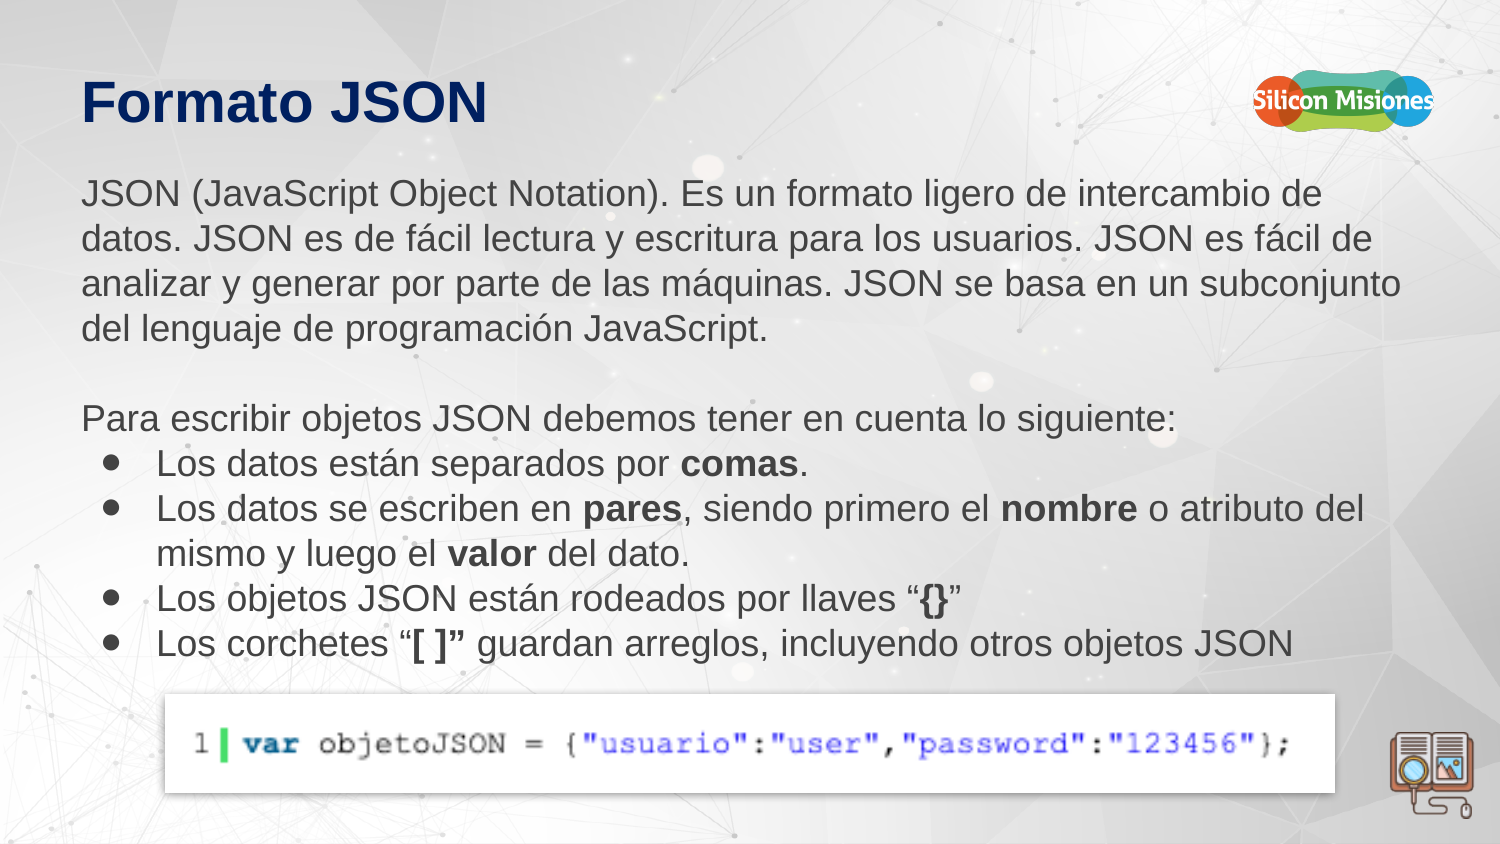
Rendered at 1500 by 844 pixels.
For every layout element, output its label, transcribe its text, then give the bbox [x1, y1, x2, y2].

picture [0, 0, 1500, 844]
text_box JSON (JavaScript Object Notation). Es un formato ligero de intercambio de datos. JSON es de fácil lectura y escritura para los usuarios. JSON es fácil de analizar y generar por parte de las máquinas. JSON se basa en un subconjunto del lenguaje de programación JavaScript. Para escribir objetos JSON debemos tener en cuenta lo siguiente: Los datos están separados por comas. Los datos se escriben en pares, siendo primero el nombre o atributo del mismo y luego el valor del dato. Los objetos JSON están rodeados por llaves “{}” Los corchetes “[ ]” guardan arreglos, incluyendo otros objetos JSON [66, 160, 1450, 671]
text_box Formato JSON [66, 56, 1078, 142]
